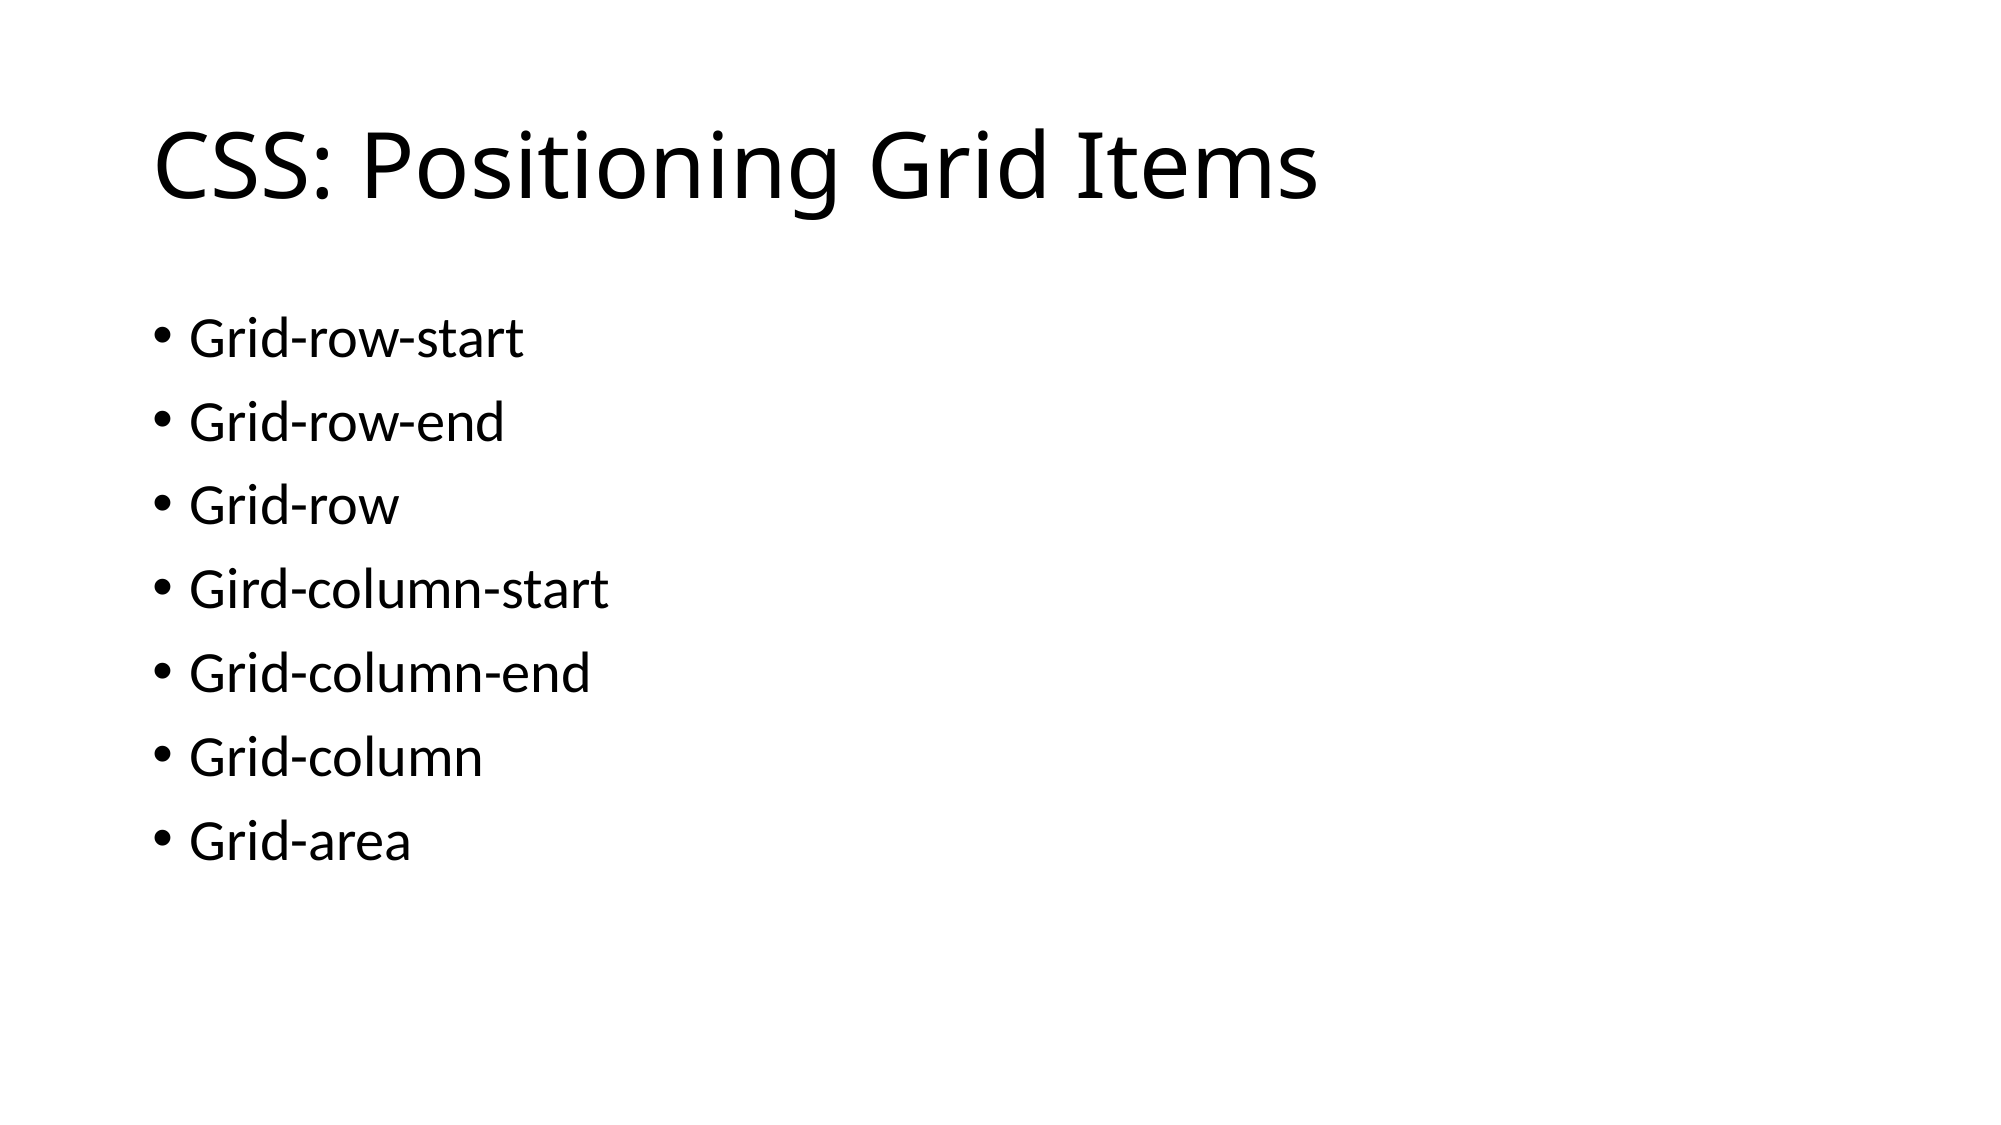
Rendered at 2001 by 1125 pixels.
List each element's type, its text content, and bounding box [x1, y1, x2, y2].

title CSS: Positioning Grid Items [137, 59, 1863, 278]
list Grid-row-start Grid-row-end Grid-row Gird-column-start Grid-column-end Grid-column Grid-area [137, 299, 1863, 1014]
